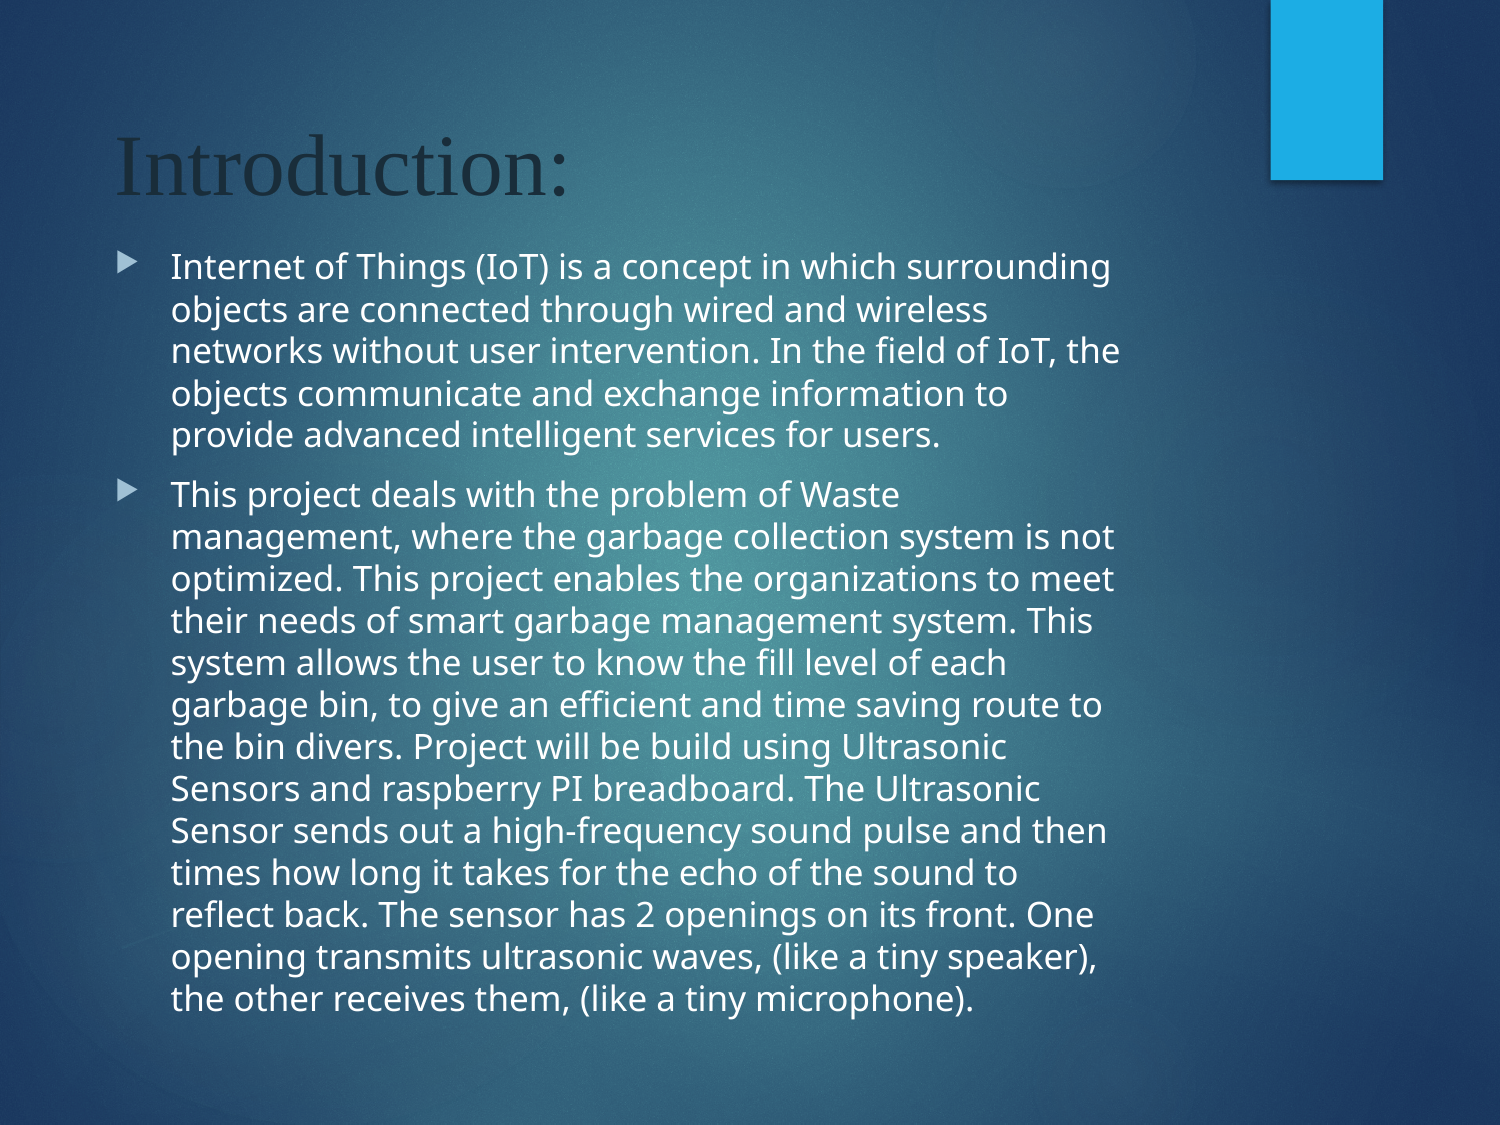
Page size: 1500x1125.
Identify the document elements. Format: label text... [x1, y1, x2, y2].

list Internet of Things (IoT) is a concept in which surrounding objects are connected through wired and wireless networks without user intervention. In the field of IoT, the objects communicate and exchange information to provide advanced intelligent services for users. This project deals with the problem of Waste management, where the garbage collection system is not optimized. This project enables the organizations to meet their needs of smart garbage management system. This system allows the user to know the fill level of each garbage bin, to give an efficient and time saving route to the bin divers. Project will be build using Ultrasonic Sensors and raspberry PI breadboard. The Ultrasonic Sensor sends out a high-frequency sound pulse and then times how long it takes for the echo of the sound to reflect back. The sensor has 2 openings on its front. One opening transmits ultrasonic waves, (like a tiny speaker), the other receives them, (like a tiny microphone). [99, 237, 1142, 1038]
title Introduction: [99, 99, 1142, 237]
